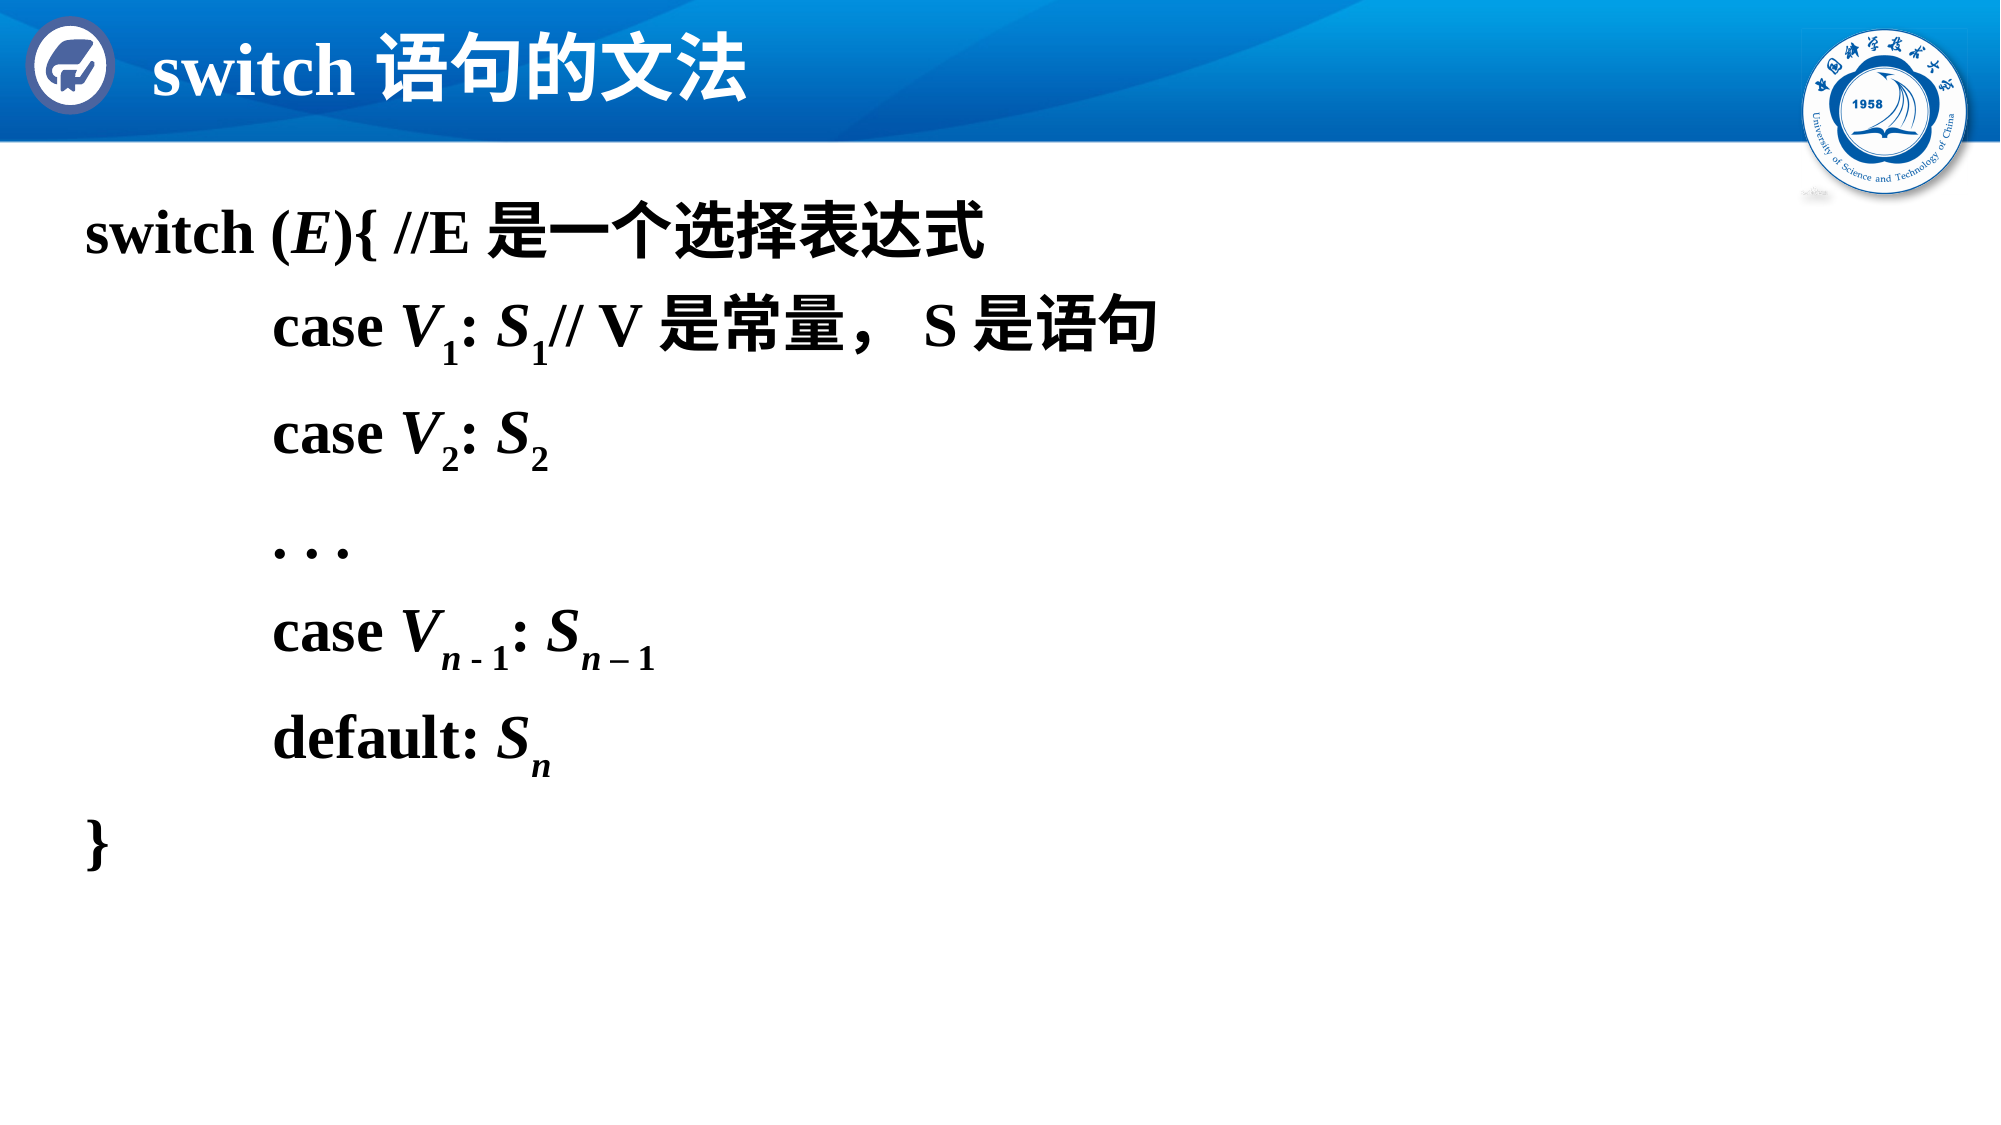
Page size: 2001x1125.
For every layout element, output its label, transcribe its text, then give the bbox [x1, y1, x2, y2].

title switch语句的文法 [137, 10, 1707, 132]
list switch (E){ //E是一个选择表达式 case V1: S1// V是常量，S是语句 case V2: S2 . . . case Vn - 1: Sn – 1 default: Sn } [70, 172, 1911, 1031]
picture [0, 0, 2000, 204]
